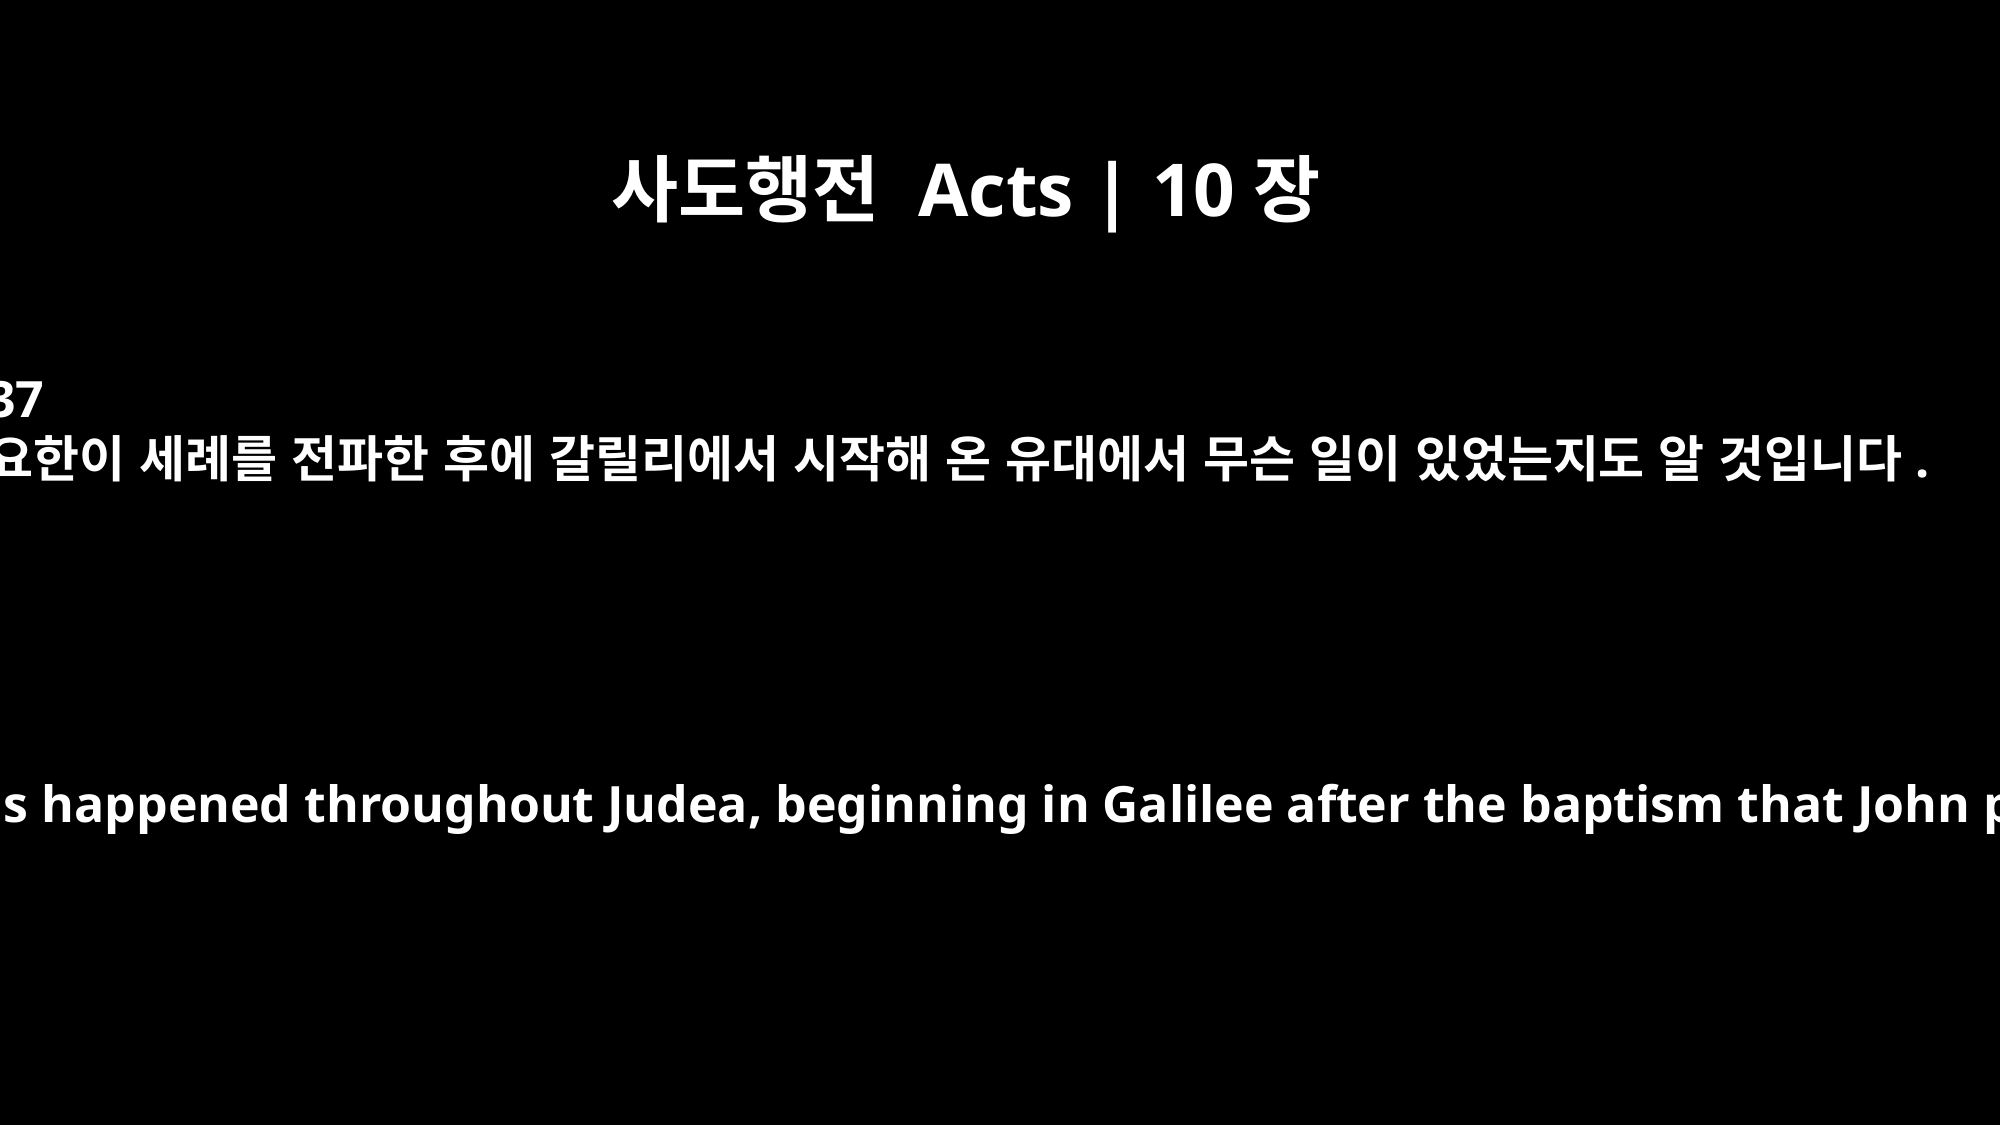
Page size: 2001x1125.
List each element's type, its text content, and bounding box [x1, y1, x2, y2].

text_box 37 요한이 세례를 전파한 후에 갈릴리에서 시작해 온 유대에서 무슨 일이 있었는지도 알 것입니다. [0, 359, 1945, 495]
text_box 사도행전 Acts | 10장 [596, 136, 1336, 239]
text_box You know what has happened throughout Judea, beginning in Galilee after the baptism that John preached -- [0, 764, 2000, 840]
